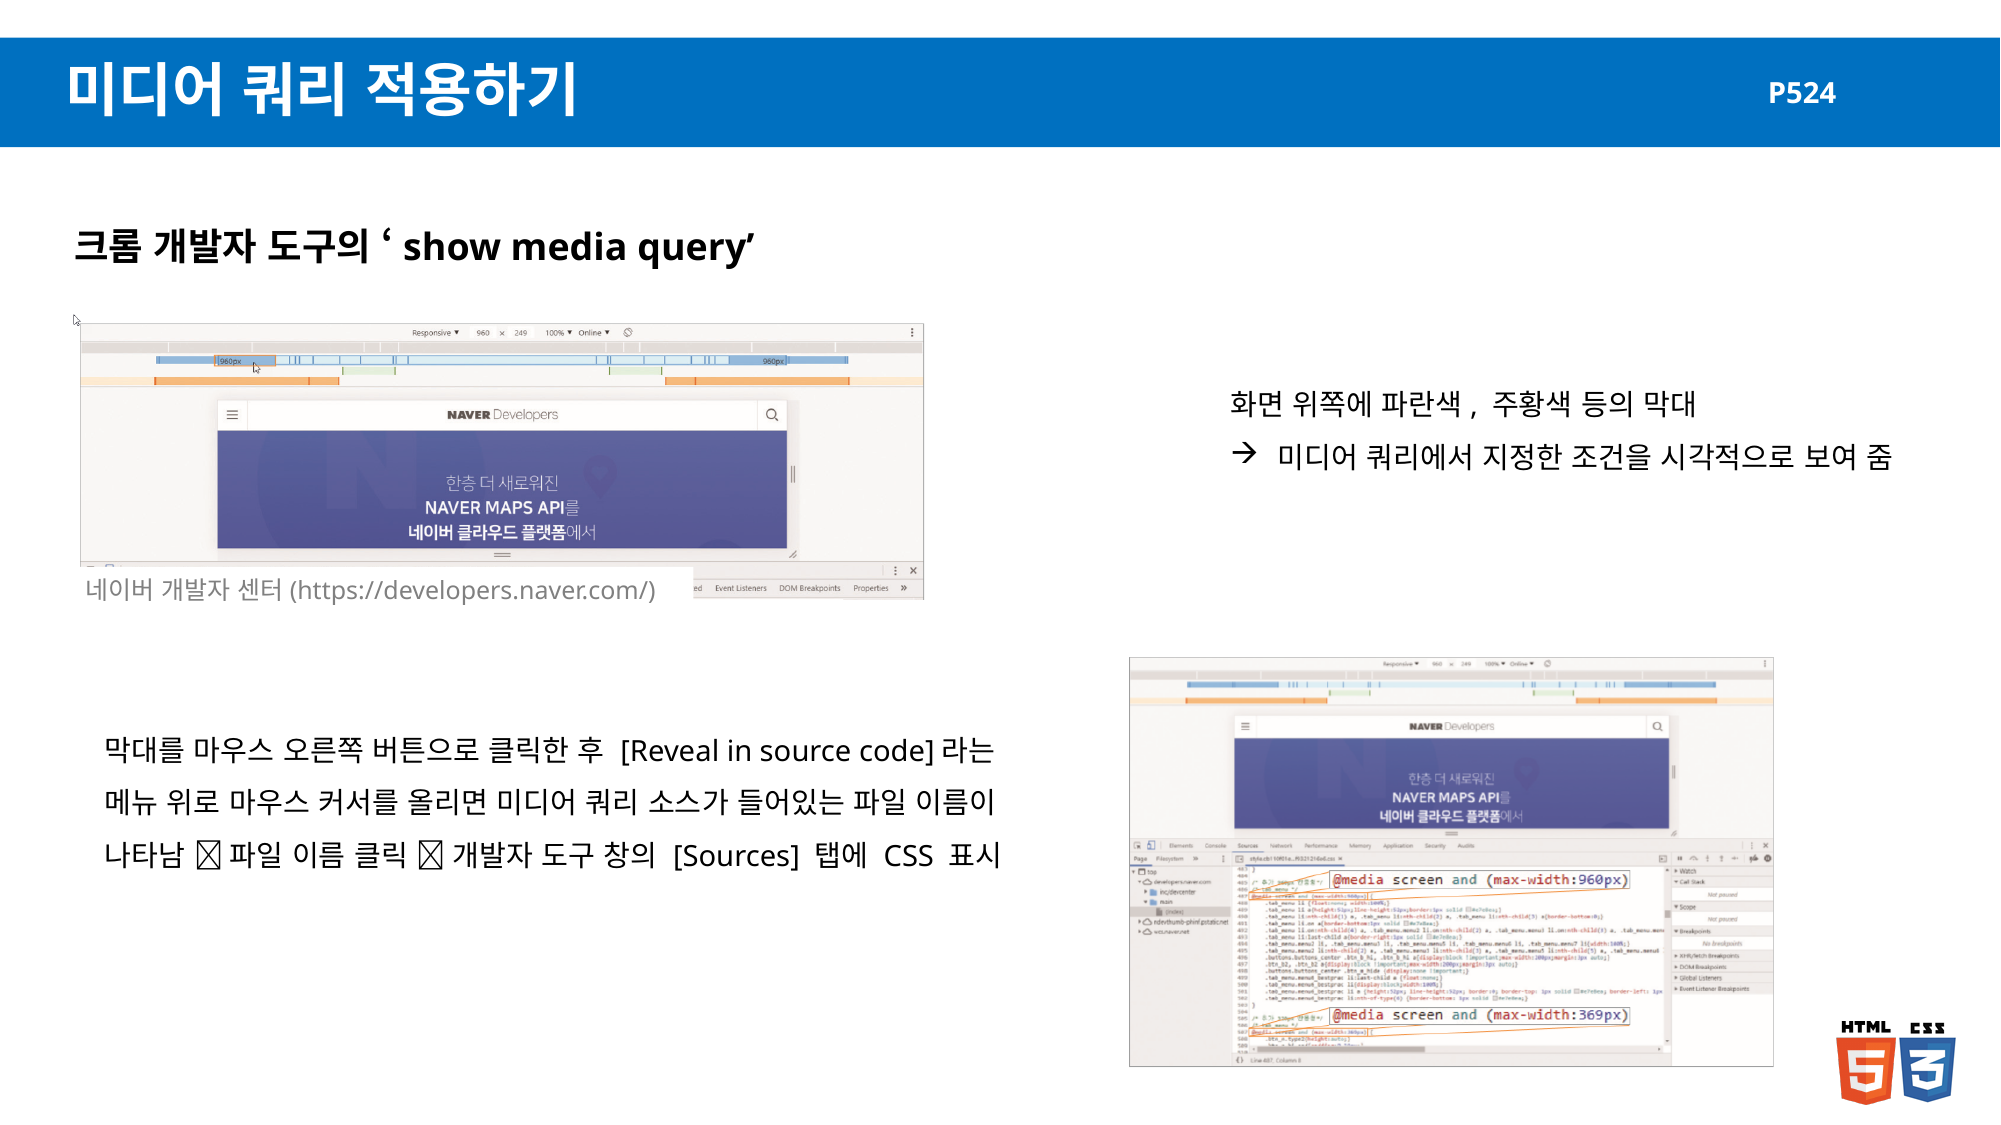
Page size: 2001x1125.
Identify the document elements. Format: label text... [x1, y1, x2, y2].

text_box 네이버 개발자 센터(https://developers.naver.com/) [71, 600, 694, 612]
text_box 크롬 개발자 도구의 ‘show media query’ [59, 216, 770, 276]
picture [1824, 1019, 1959, 1105]
picture [1111, 643, 1795, 1077]
picture [71, 312, 927, 600]
text_box 화면 위쪽에 파란색, 주황색 등의 막대 미디어 쿼리에서 지정한 조건을 시각적으로 보여 줌 [1215, 361, 1909, 587]
title 미디어 쿼리 적용하기 [50, 37, 1542, 148]
text_box 막대를 마우스 오른쪽 버튼으로 클릭한 후 [Reveal in source code]라는 메뉴 위로 마우스 커서를 올리면 미디어 쿼리 소스가 들어있는 파일 이름이 나타남  파일 이름 클릭  개발자 도구 창의 [Sources] 탭에 CSS 표시 [90, 707, 1053, 880]
text_box P524 [1753, 67, 1852, 117]
